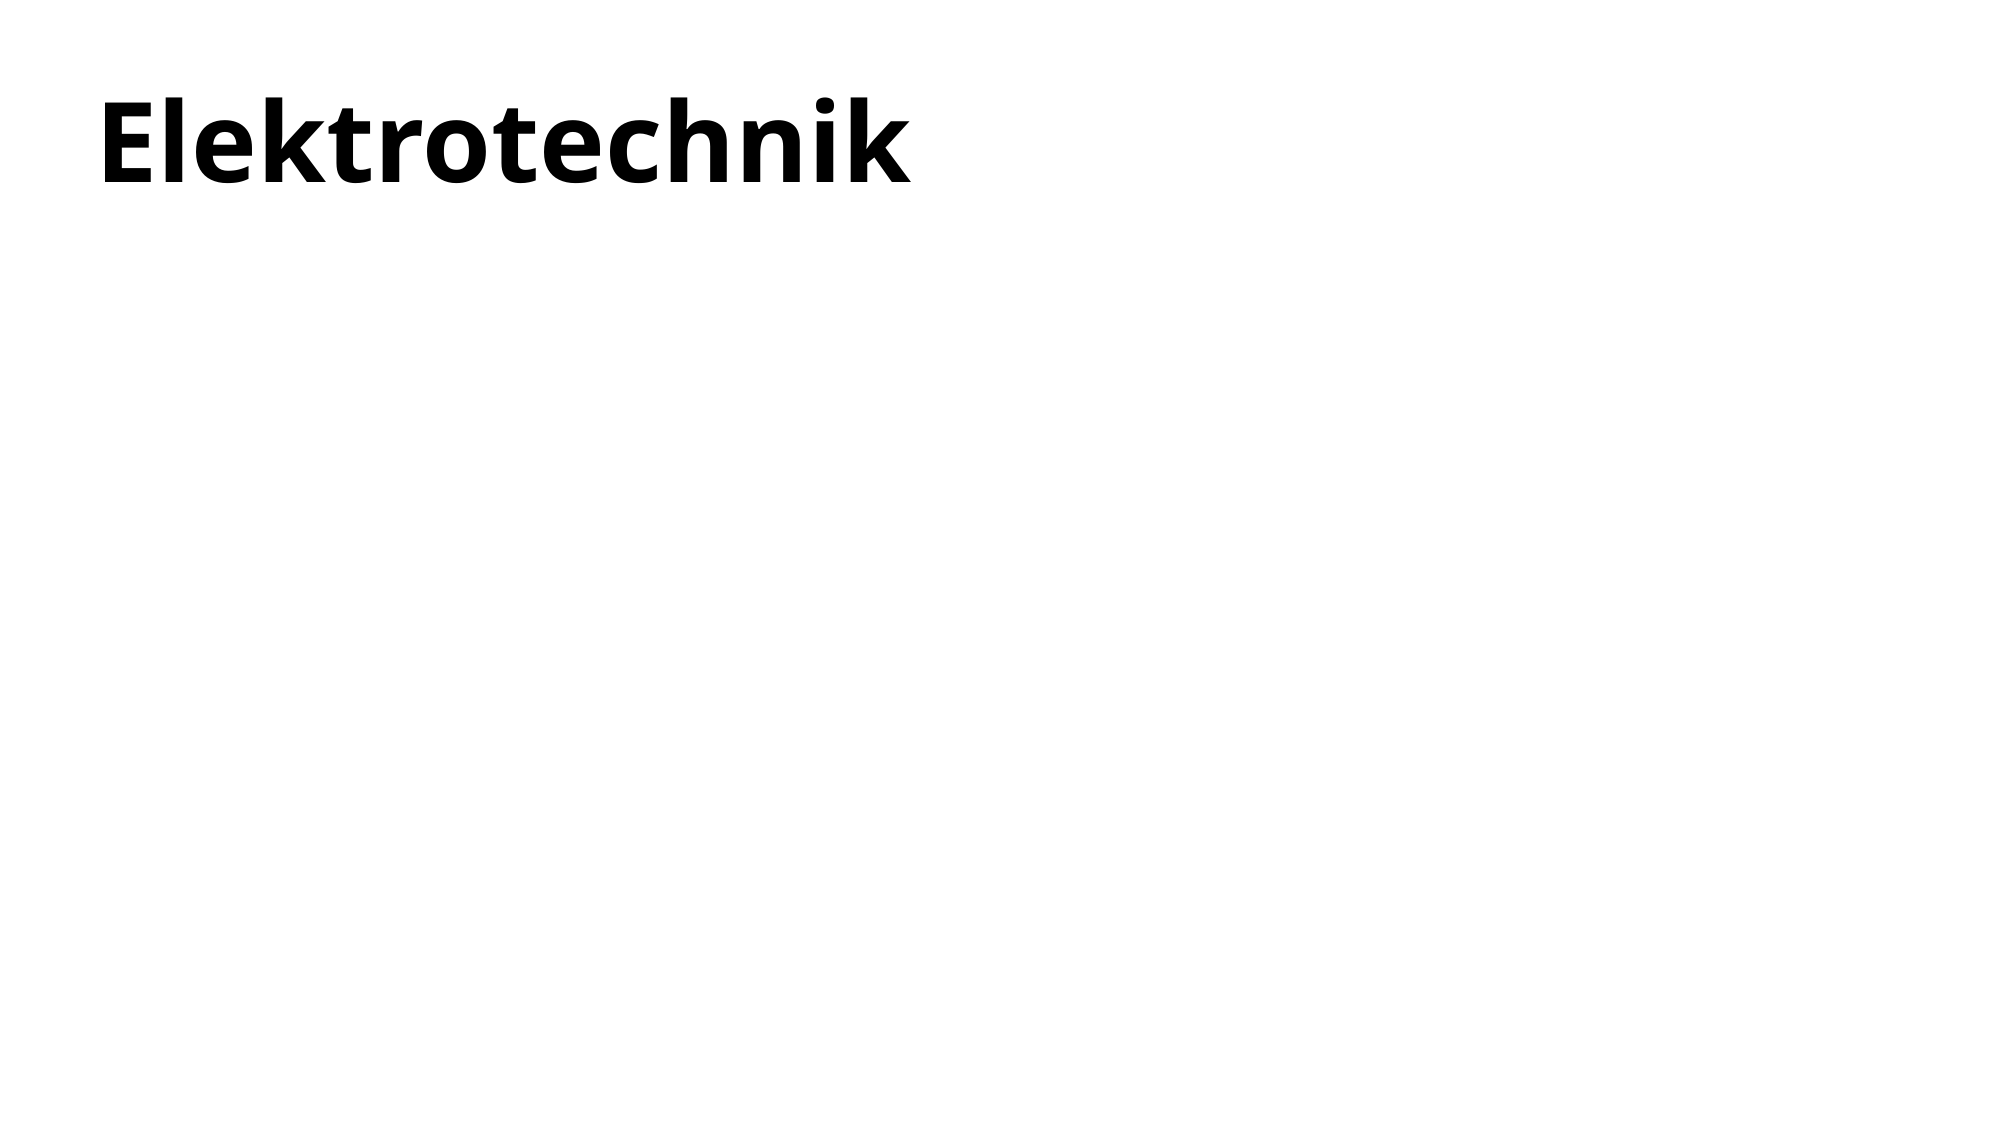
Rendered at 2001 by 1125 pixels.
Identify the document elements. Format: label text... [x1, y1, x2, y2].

title Elektrotechnik [80, 75, 1581, 468]
